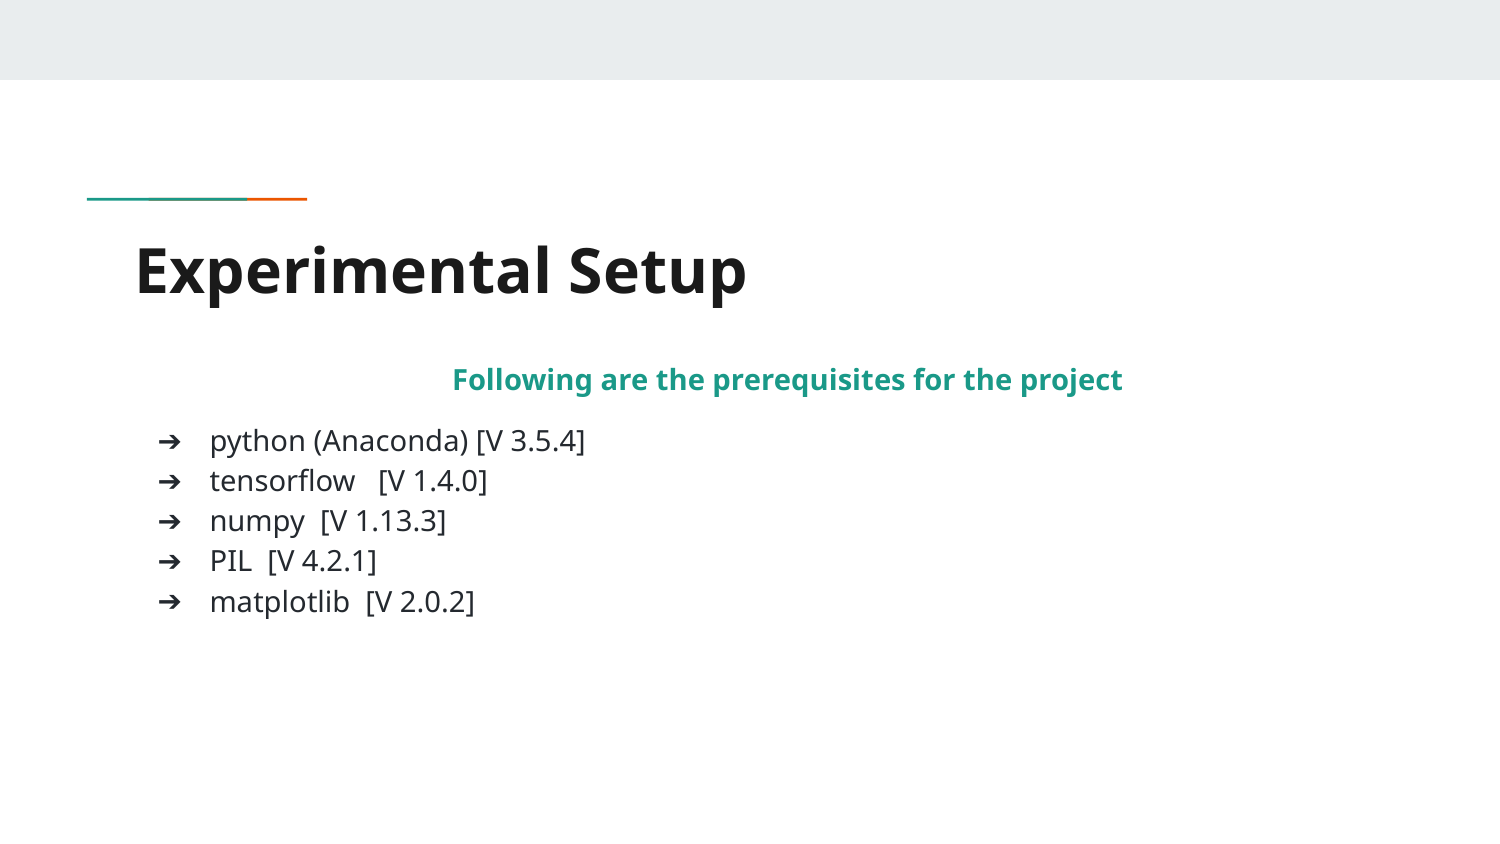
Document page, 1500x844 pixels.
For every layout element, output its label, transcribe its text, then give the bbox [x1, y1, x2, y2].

list Following are the prerequisites for the project python (Anaconda) [V 3.5.4] tensorflow [V 1.4.0] numpy [V 1.13.3] PIL [V 4.2.1] matplotlib [V 2.0.2] [119, 341, 1381, 712]
title Experimental Setup [119, 216, 1381, 305]
